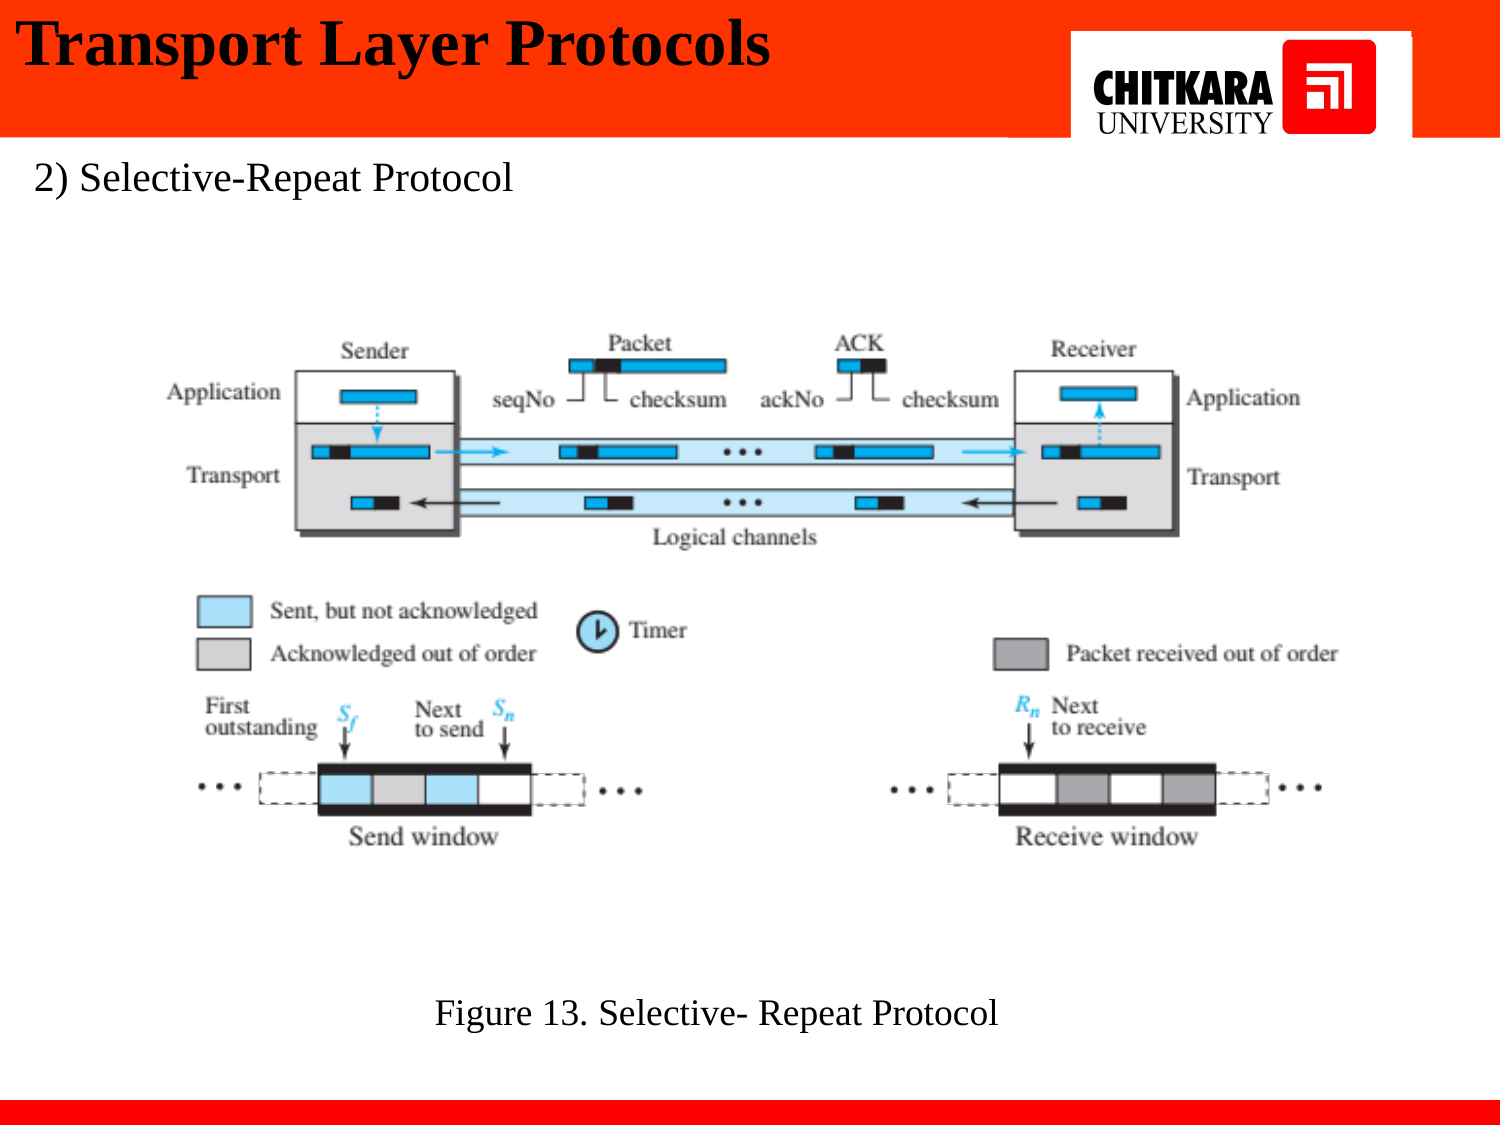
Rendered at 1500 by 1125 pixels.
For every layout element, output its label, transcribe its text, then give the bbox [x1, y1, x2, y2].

picture [1074, 37, 1391, 138]
text_box Figure 13. Selective- Repeat Protocol [416, 971, 1017, 1040]
list 2) Selective-Repeat Protocol [0, 147, 1471, 1082]
picture [141, 297, 1355, 870]
title Transport Layer Protocols [0, 0, 900, 147]
